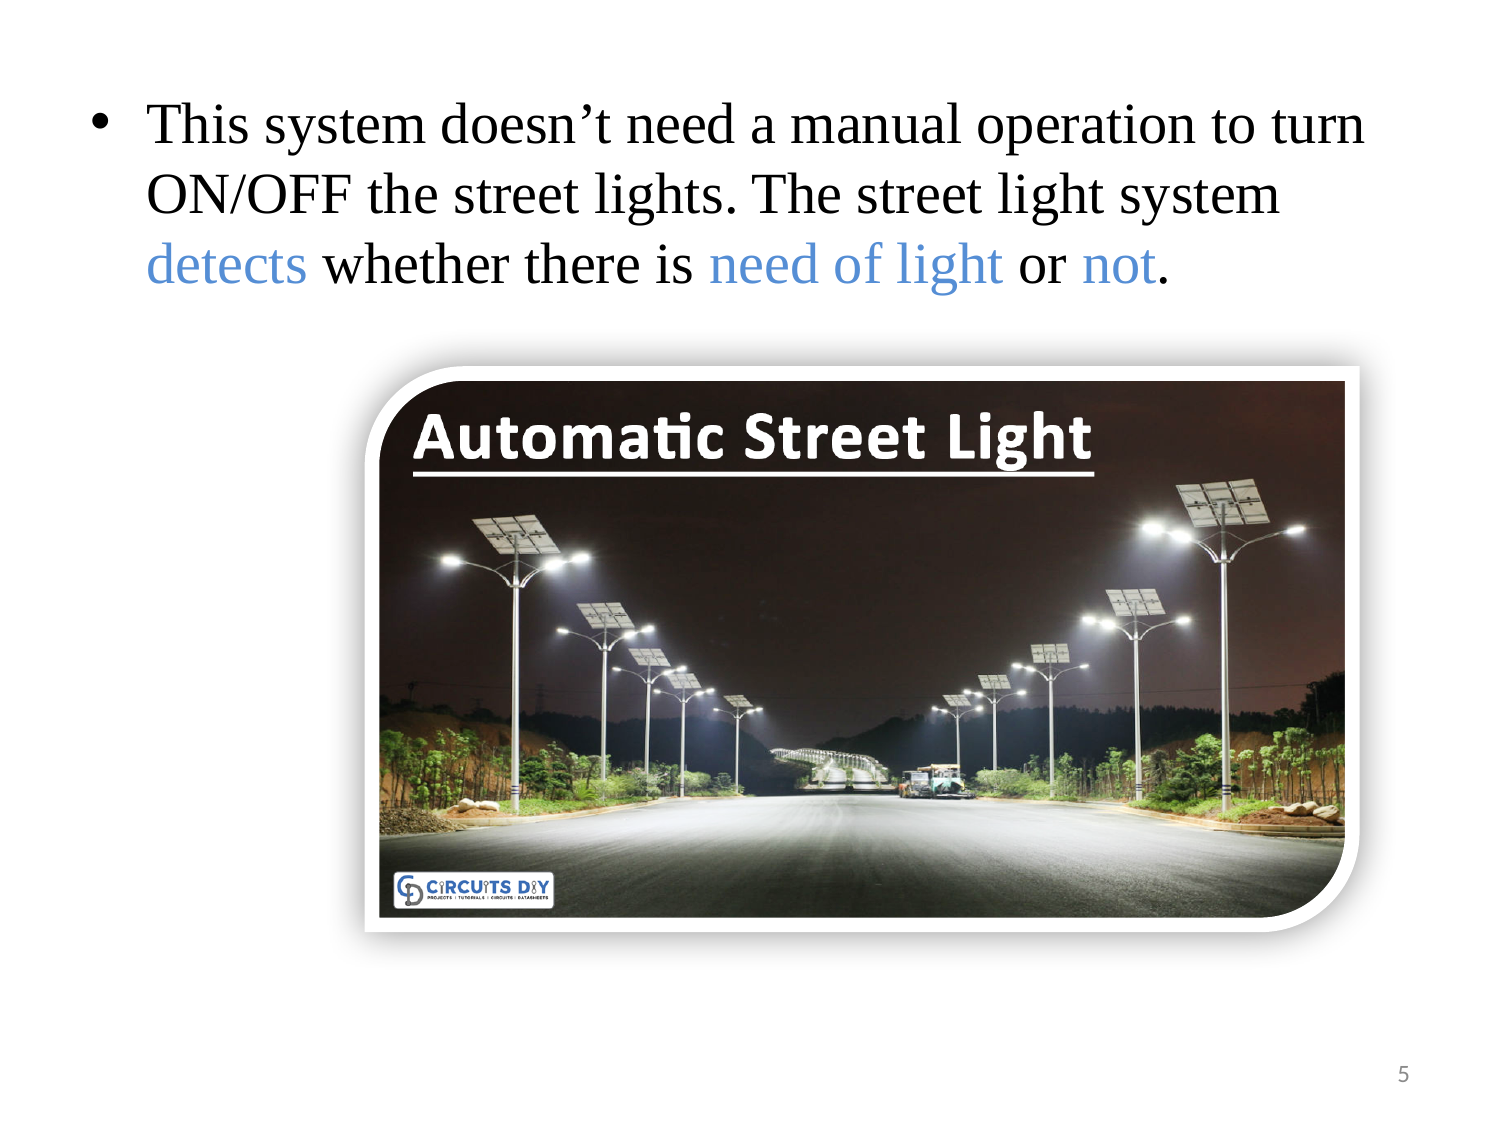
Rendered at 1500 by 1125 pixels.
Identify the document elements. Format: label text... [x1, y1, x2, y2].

picture [371, 373, 1353, 926]
slide_number 5 [1074, 1042, 1425, 1103]
list This system doesn’t need a manual operation to turn ON/OFF the street lights. The street light system detects whether there is need of light or not. [75, 78, 1425, 1005]
